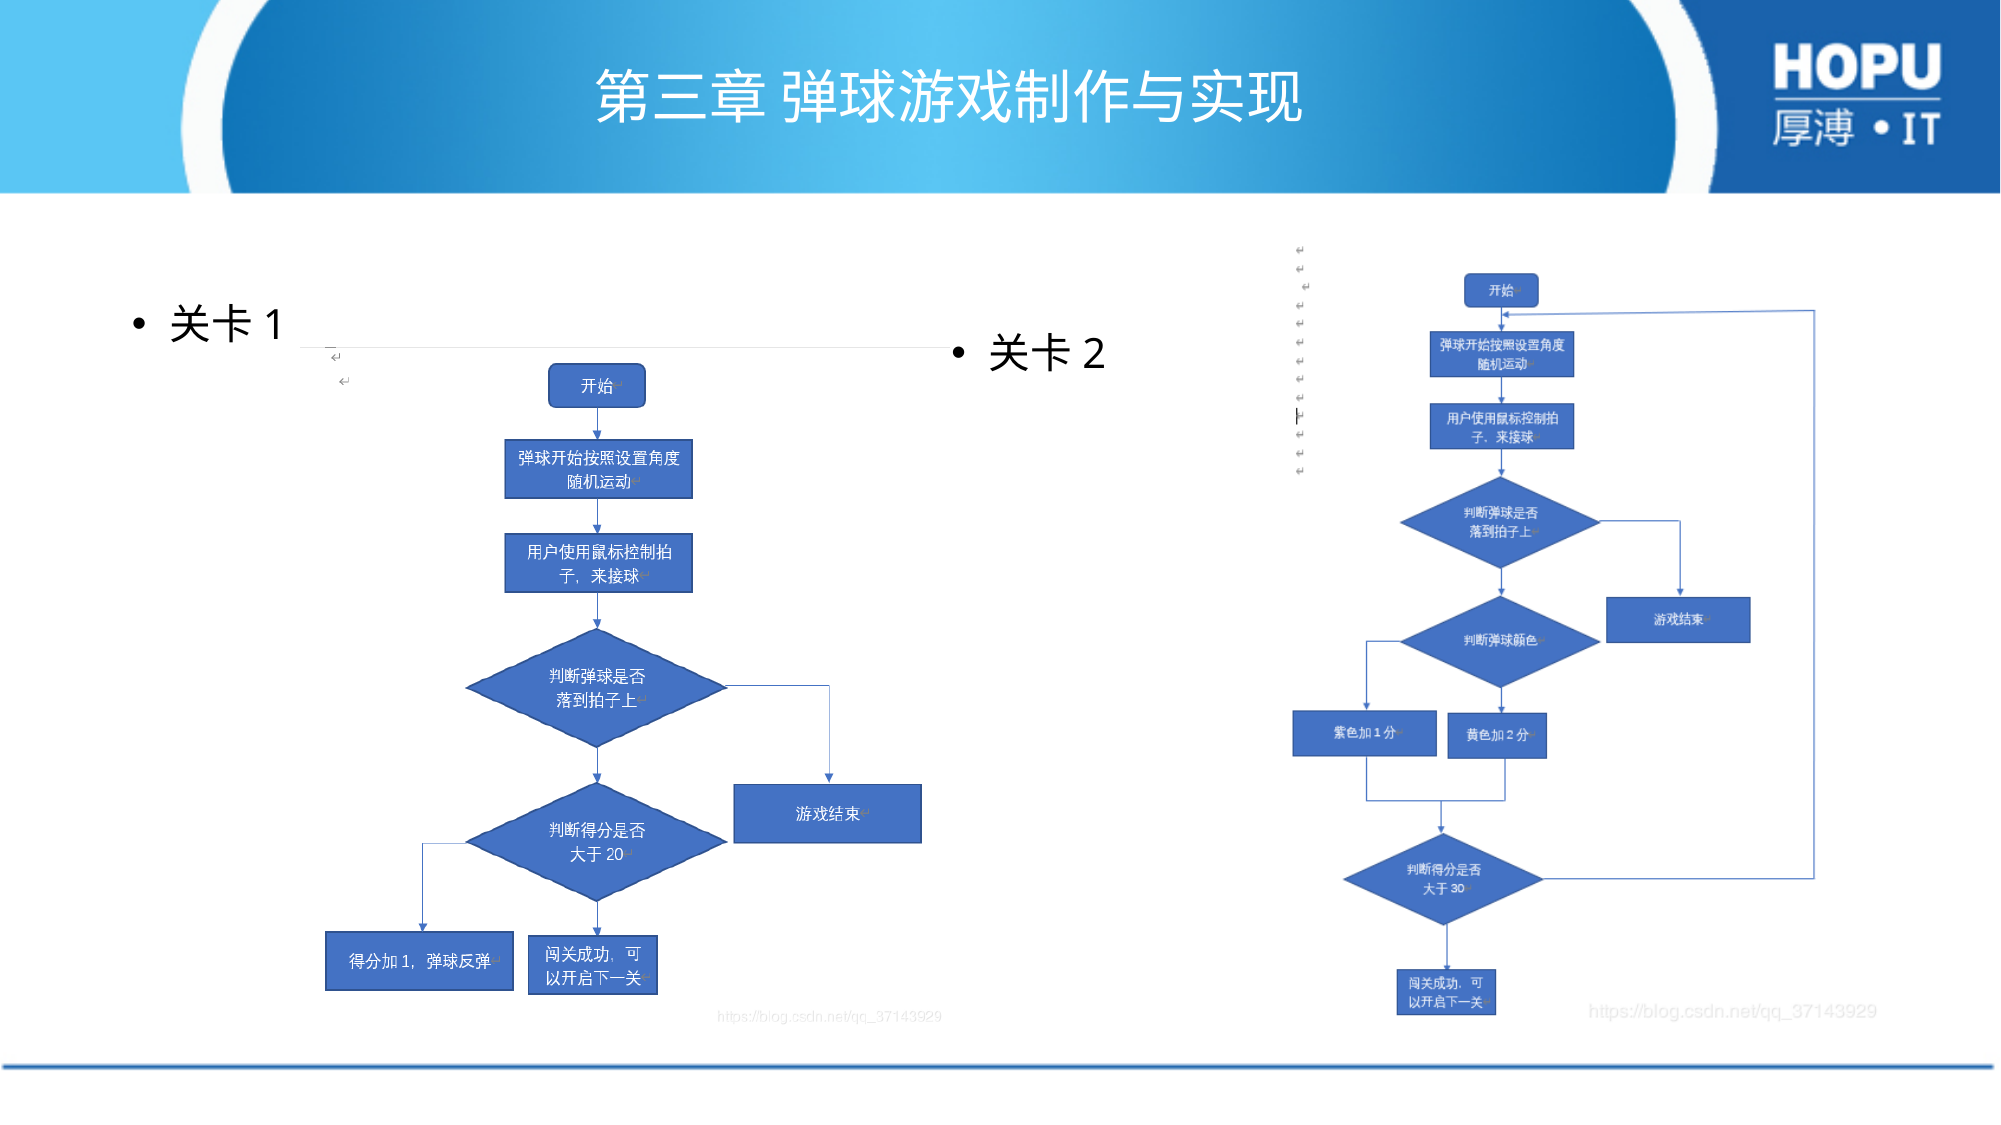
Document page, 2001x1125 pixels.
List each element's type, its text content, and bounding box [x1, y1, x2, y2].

text_box 关卡2 [936, 294, 1133, 401]
text_box 关卡1 [116, 265, 314, 372]
picture [0, 0, 2001, 1125]
title 第三章 弹球游戏制作与实现 [283, 16, 1615, 184]
